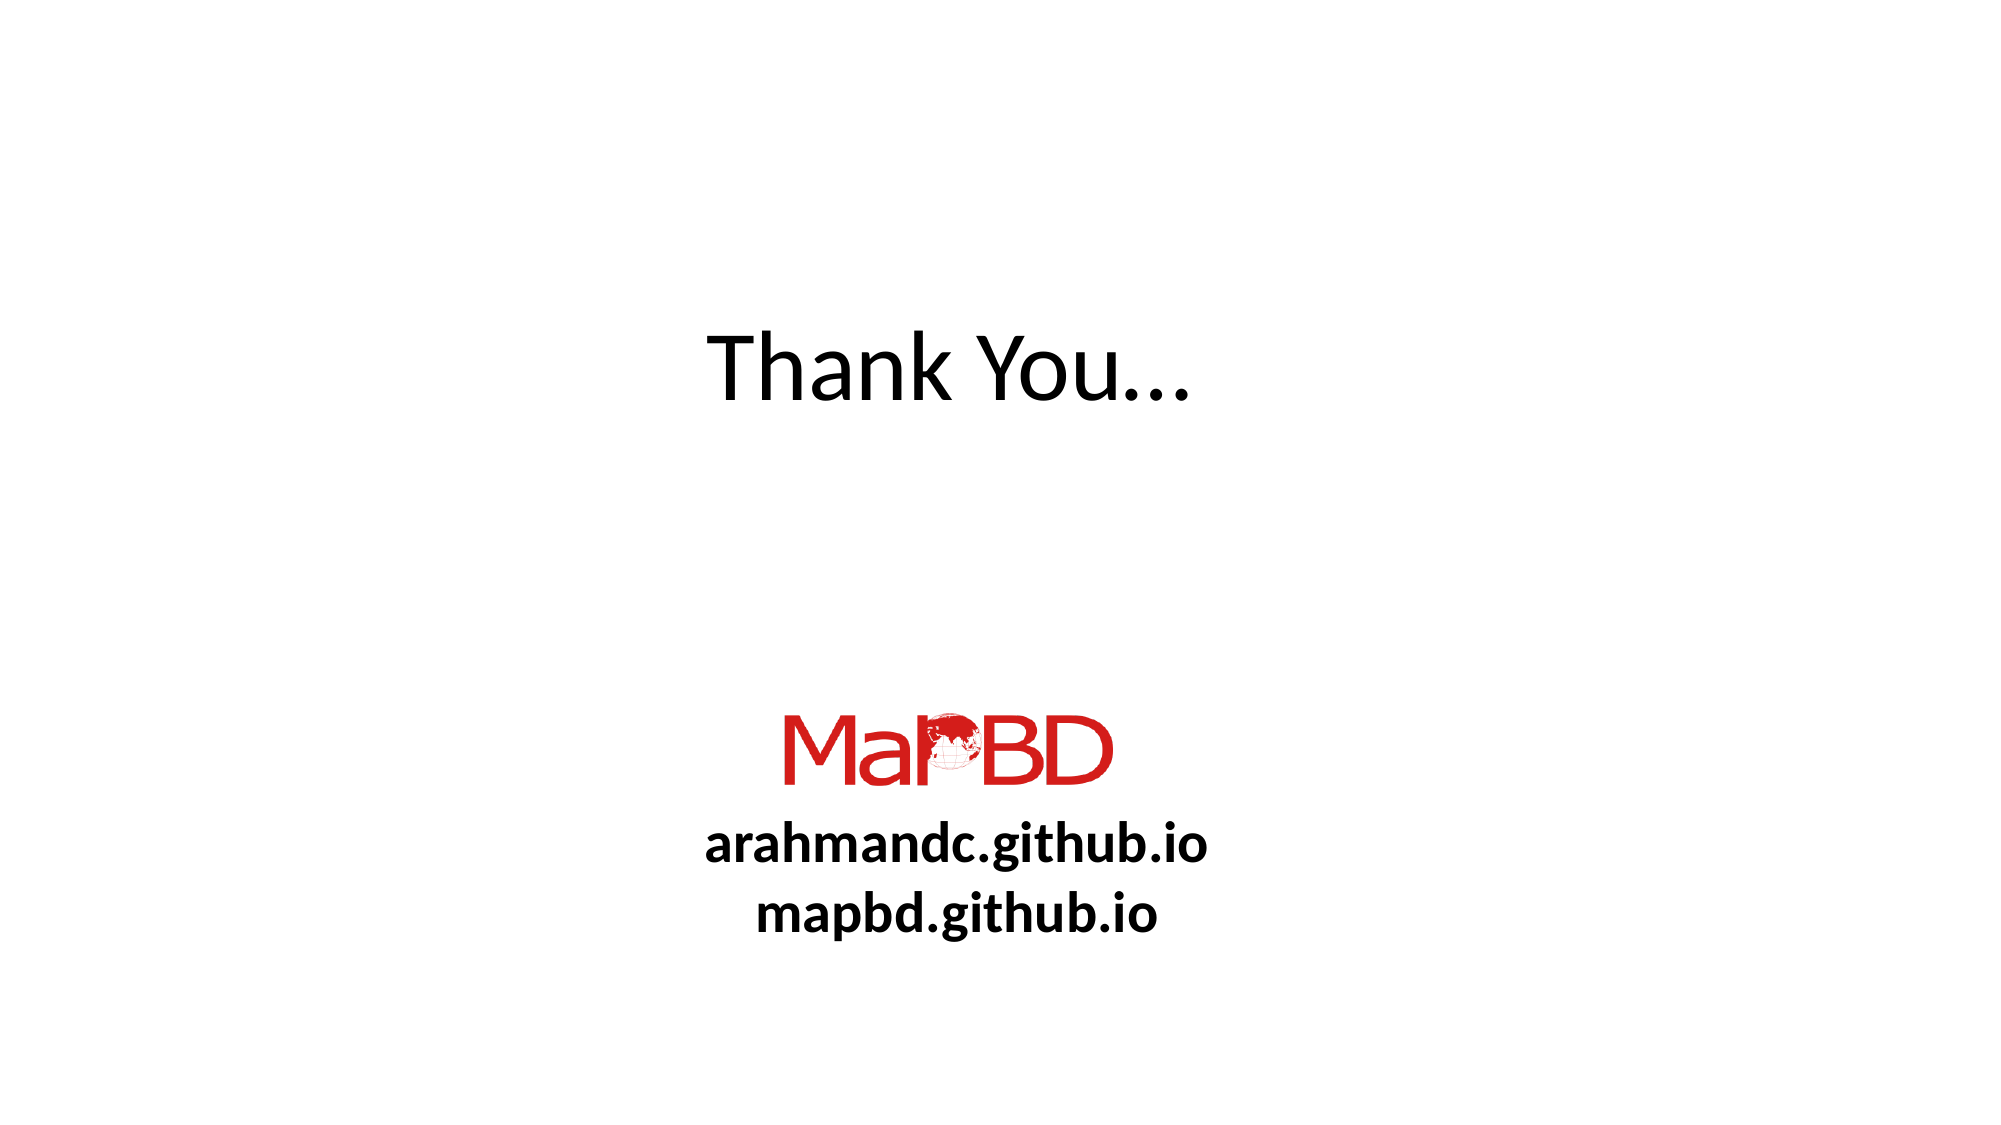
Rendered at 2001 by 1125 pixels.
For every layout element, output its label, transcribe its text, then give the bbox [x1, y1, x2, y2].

picture [774, 702, 1113, 813]
text_box arahmandc.github.io mapbd.github.io [681, 796, 1233, 1022]
text_box Thank You… [692, 293, 1320, 429]
